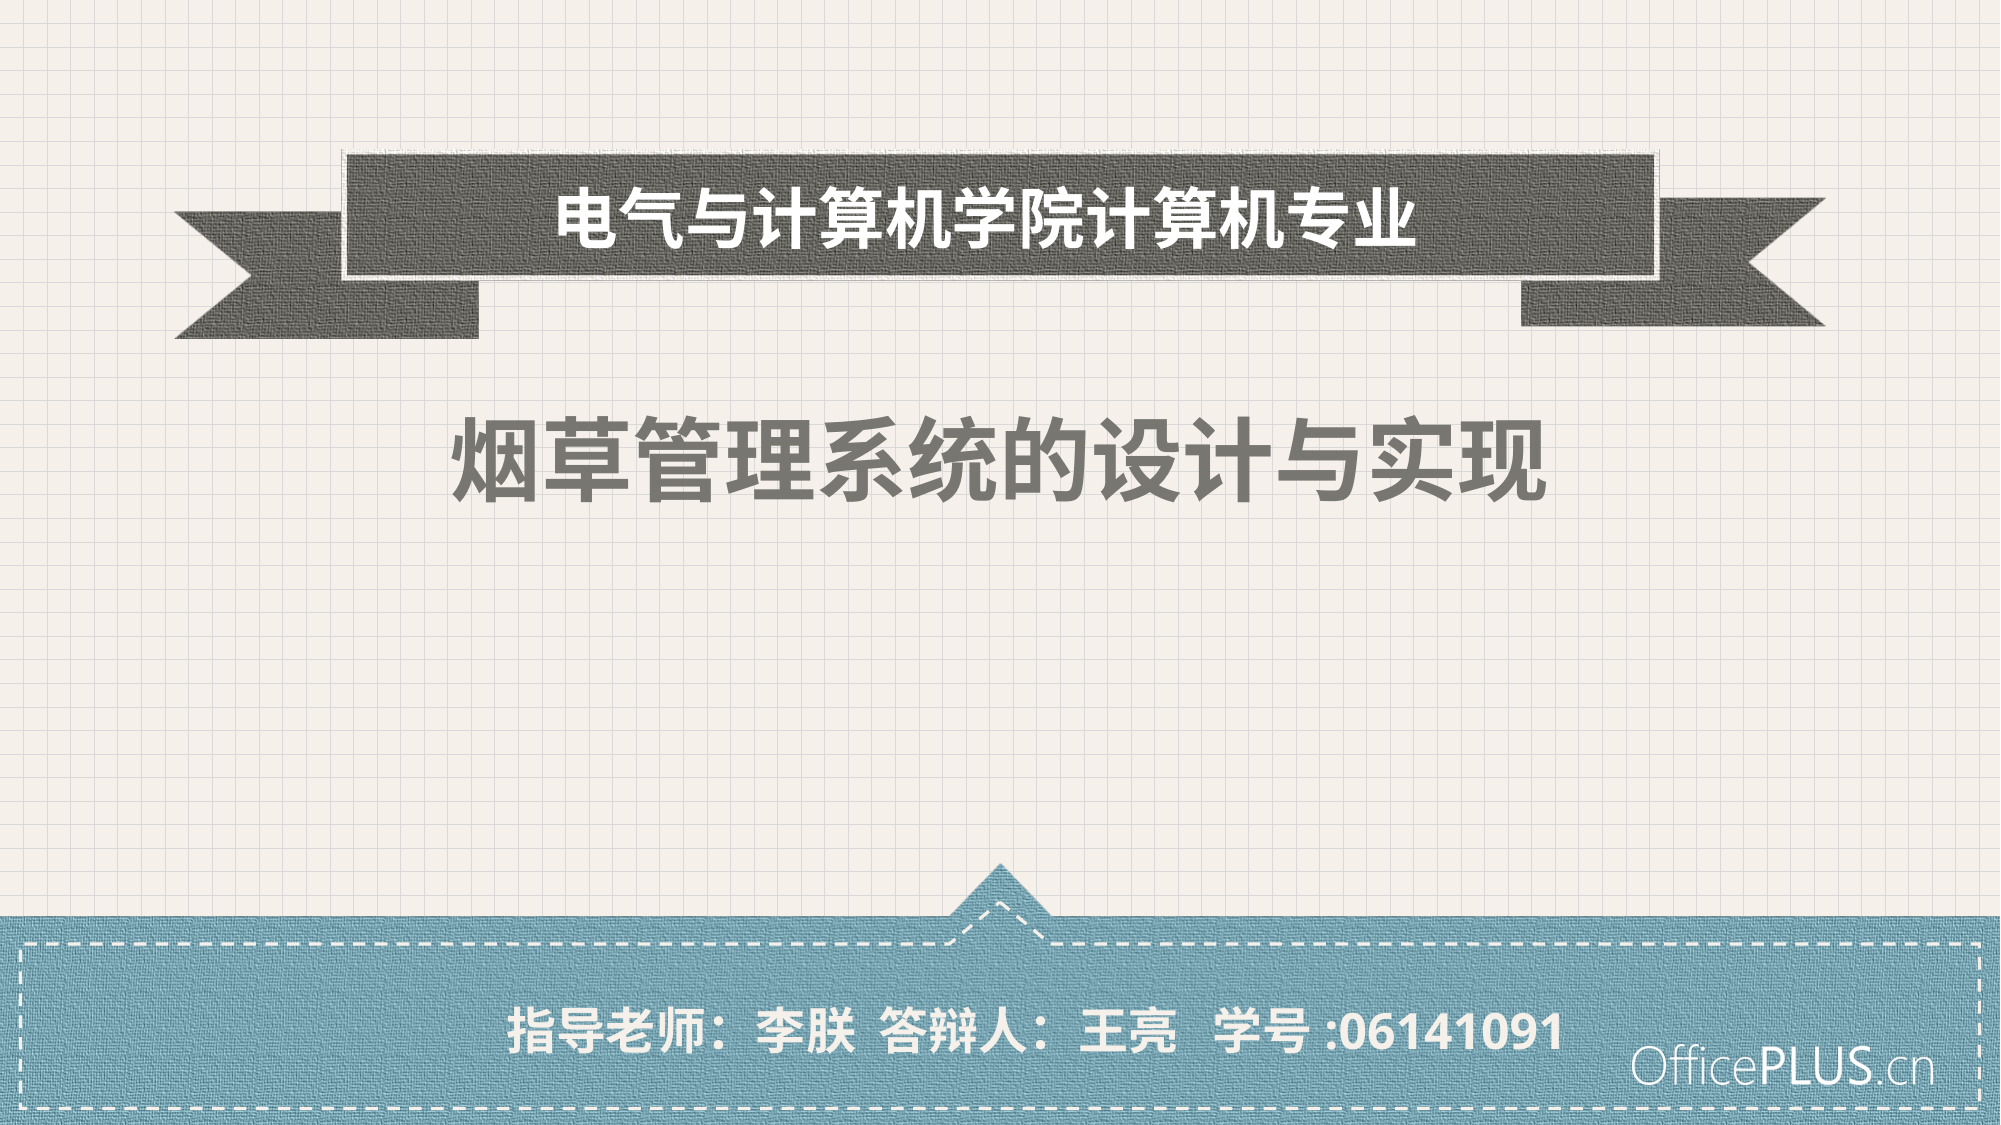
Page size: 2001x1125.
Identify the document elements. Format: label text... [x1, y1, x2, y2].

text_box 烟草管理系统的设计与实现 [434, 395, 1566, 521]
picture [0, 863, 2000, 1125]
picture [174, 149, 1826, 339]
